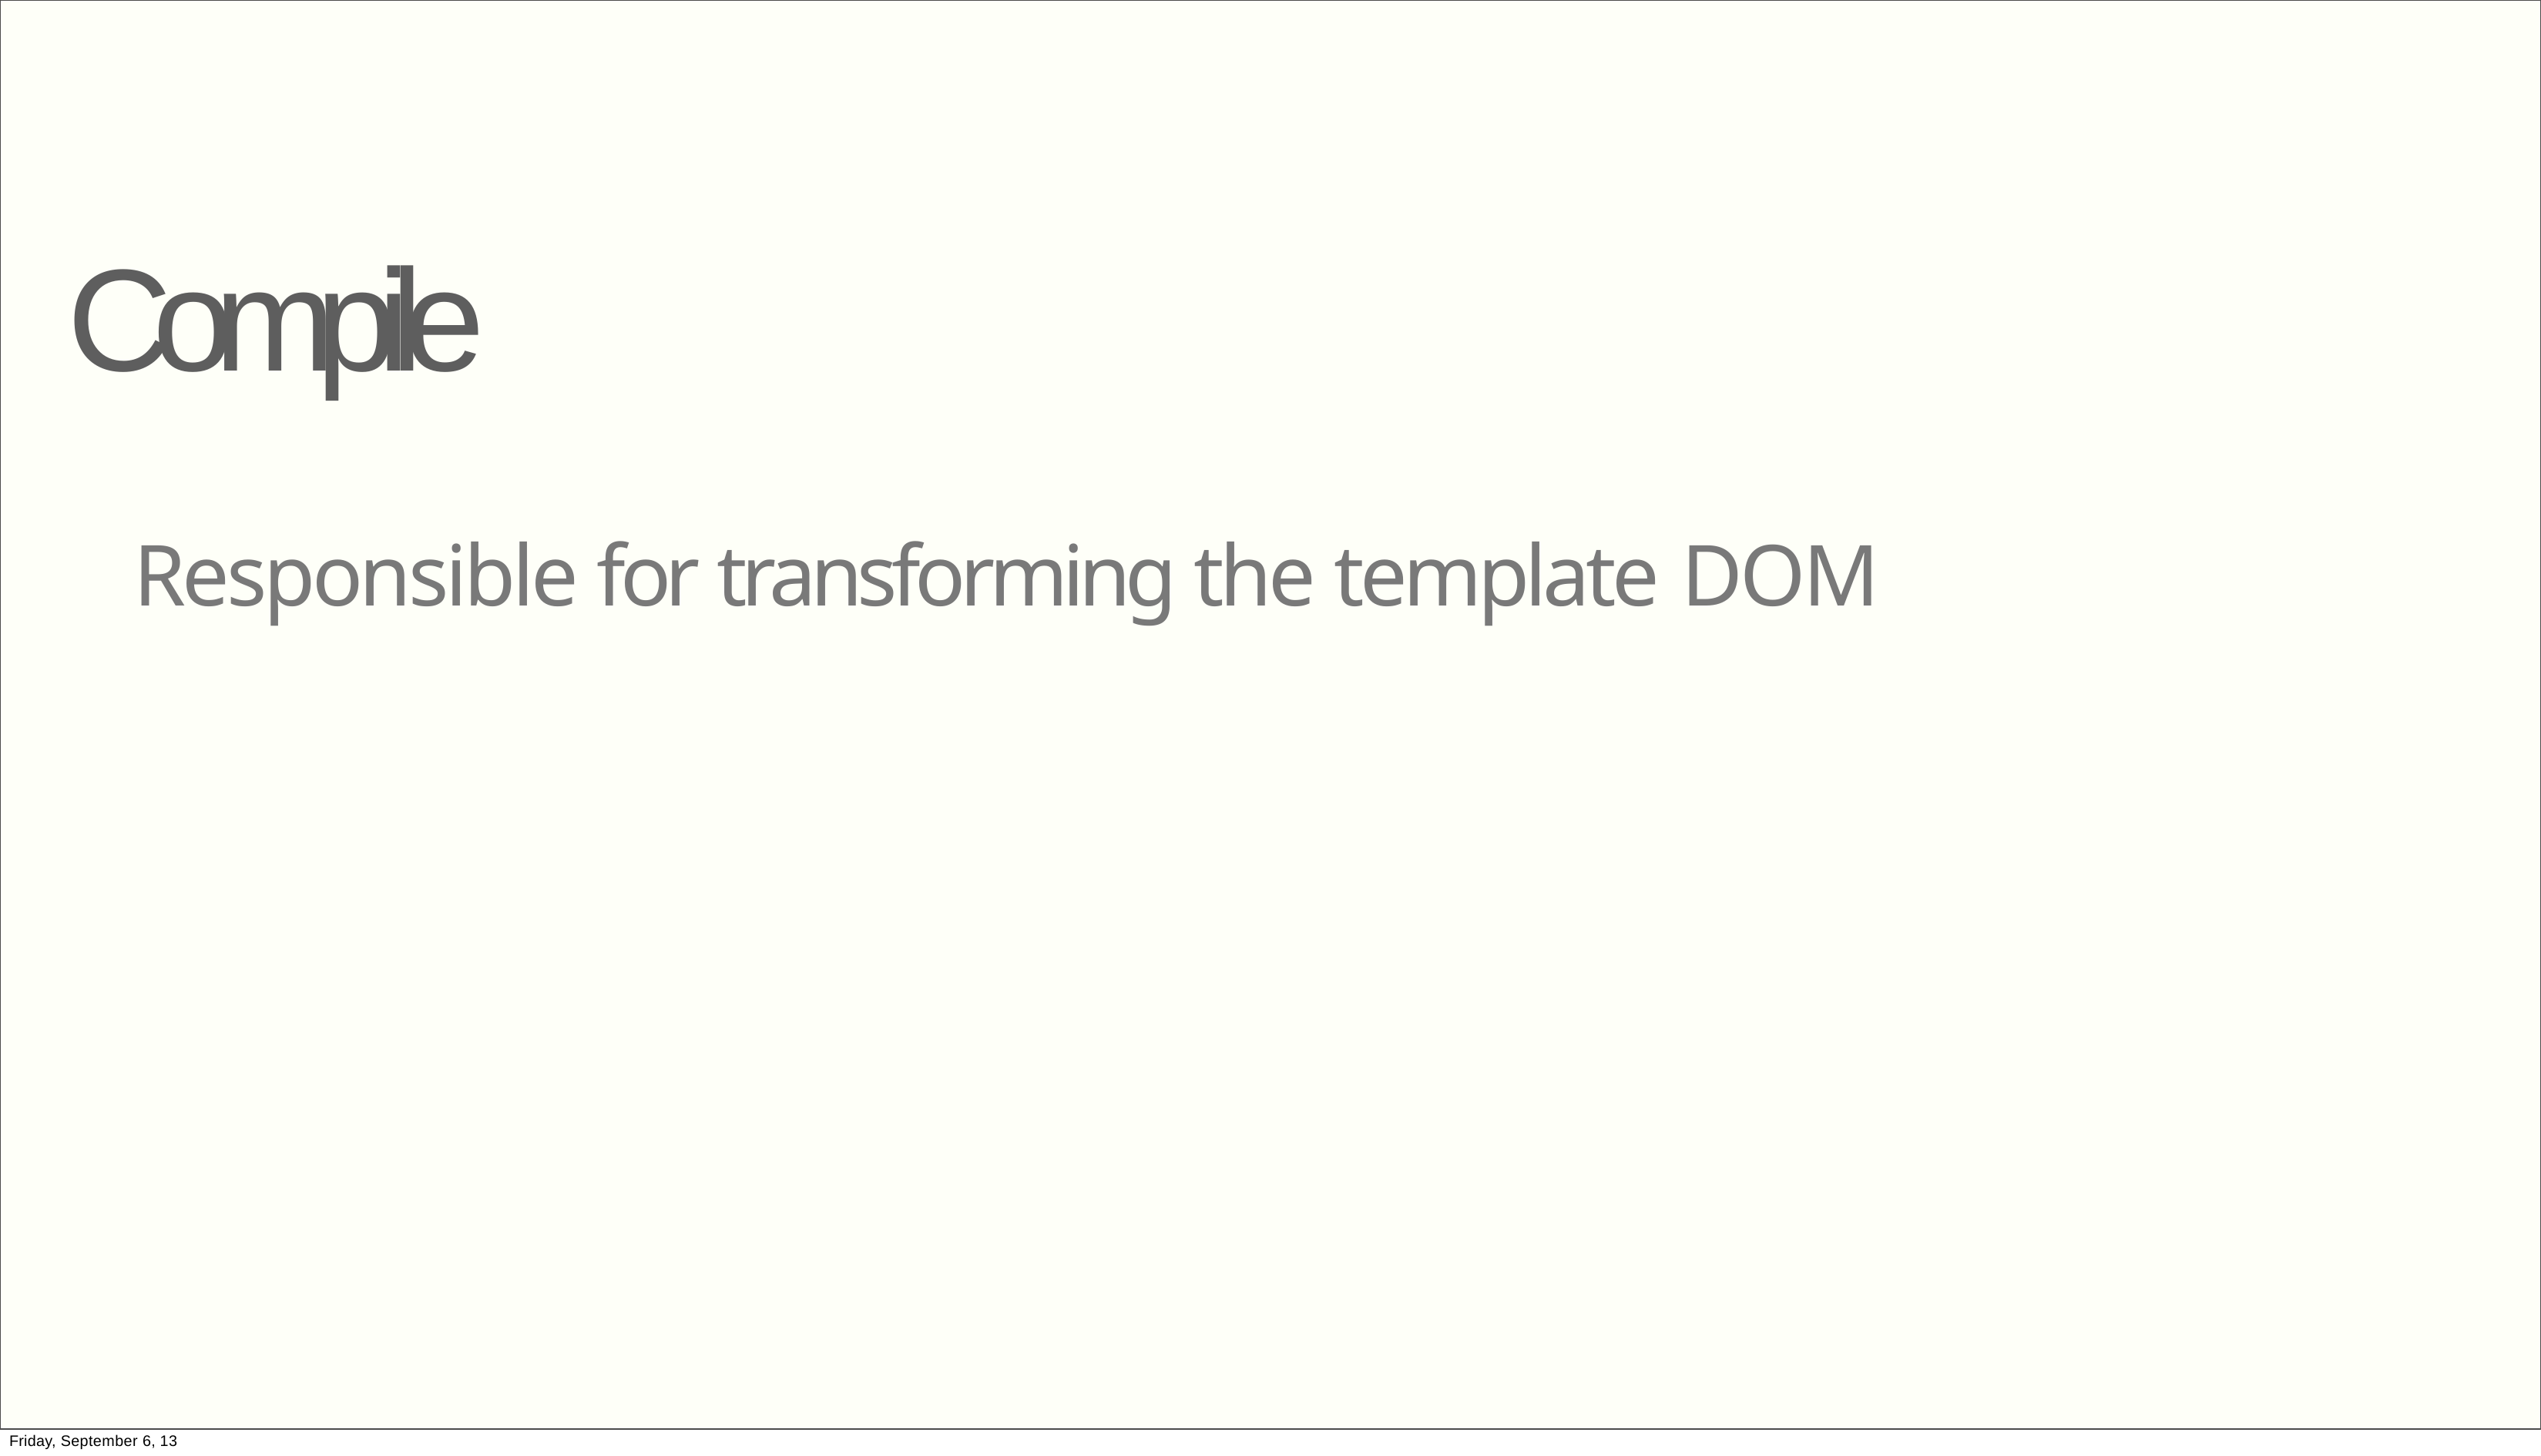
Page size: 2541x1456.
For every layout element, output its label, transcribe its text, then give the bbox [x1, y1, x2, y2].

text_box [0, 0, 2541, 1430]
footer Friday, September 6, 13 [7, 1432, 183, 1456]
